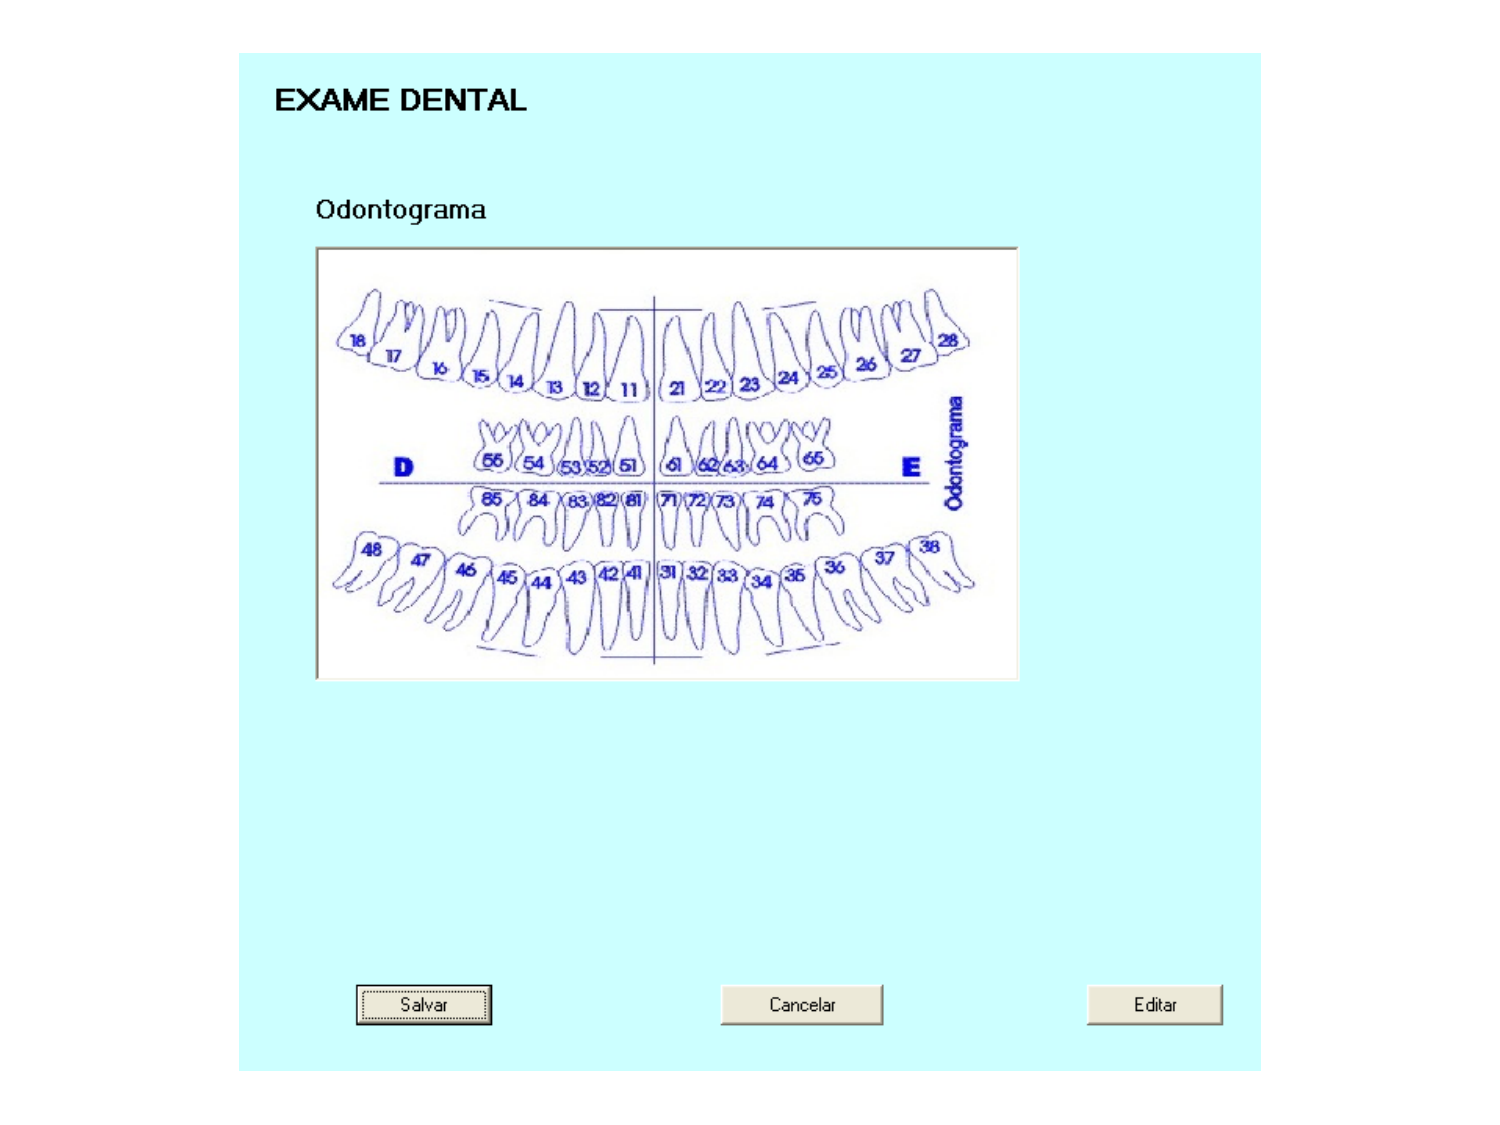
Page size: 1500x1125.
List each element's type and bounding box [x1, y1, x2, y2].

picture [239, 53, 1261, 1072]
